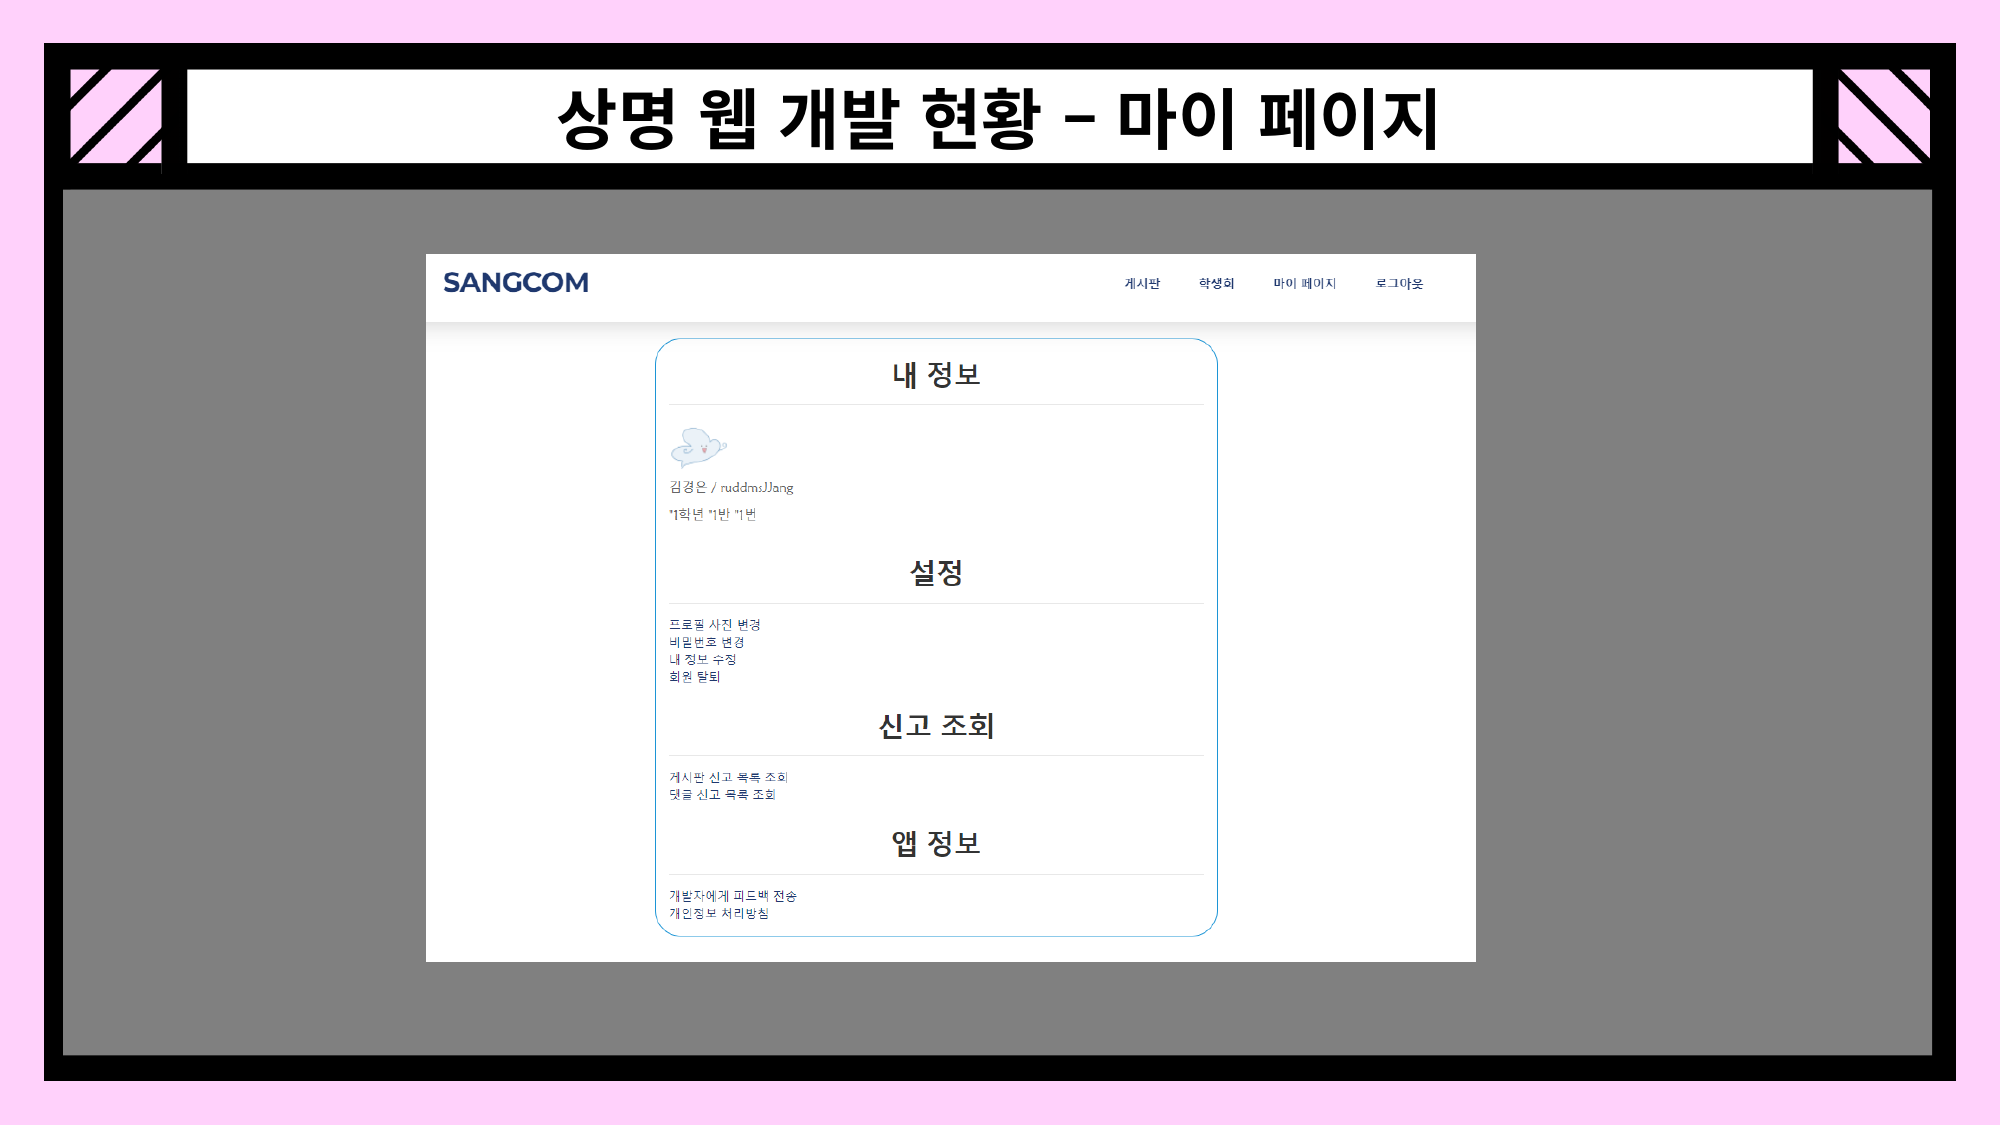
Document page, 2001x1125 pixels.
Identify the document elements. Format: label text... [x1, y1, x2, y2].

text_box 상명 웹 개발 현황 – 마이 페이지 [472, 70, 1528, 165]
text_box [62, 189, 1933, 1056]
picture [44, 43, 1956, 1081]
